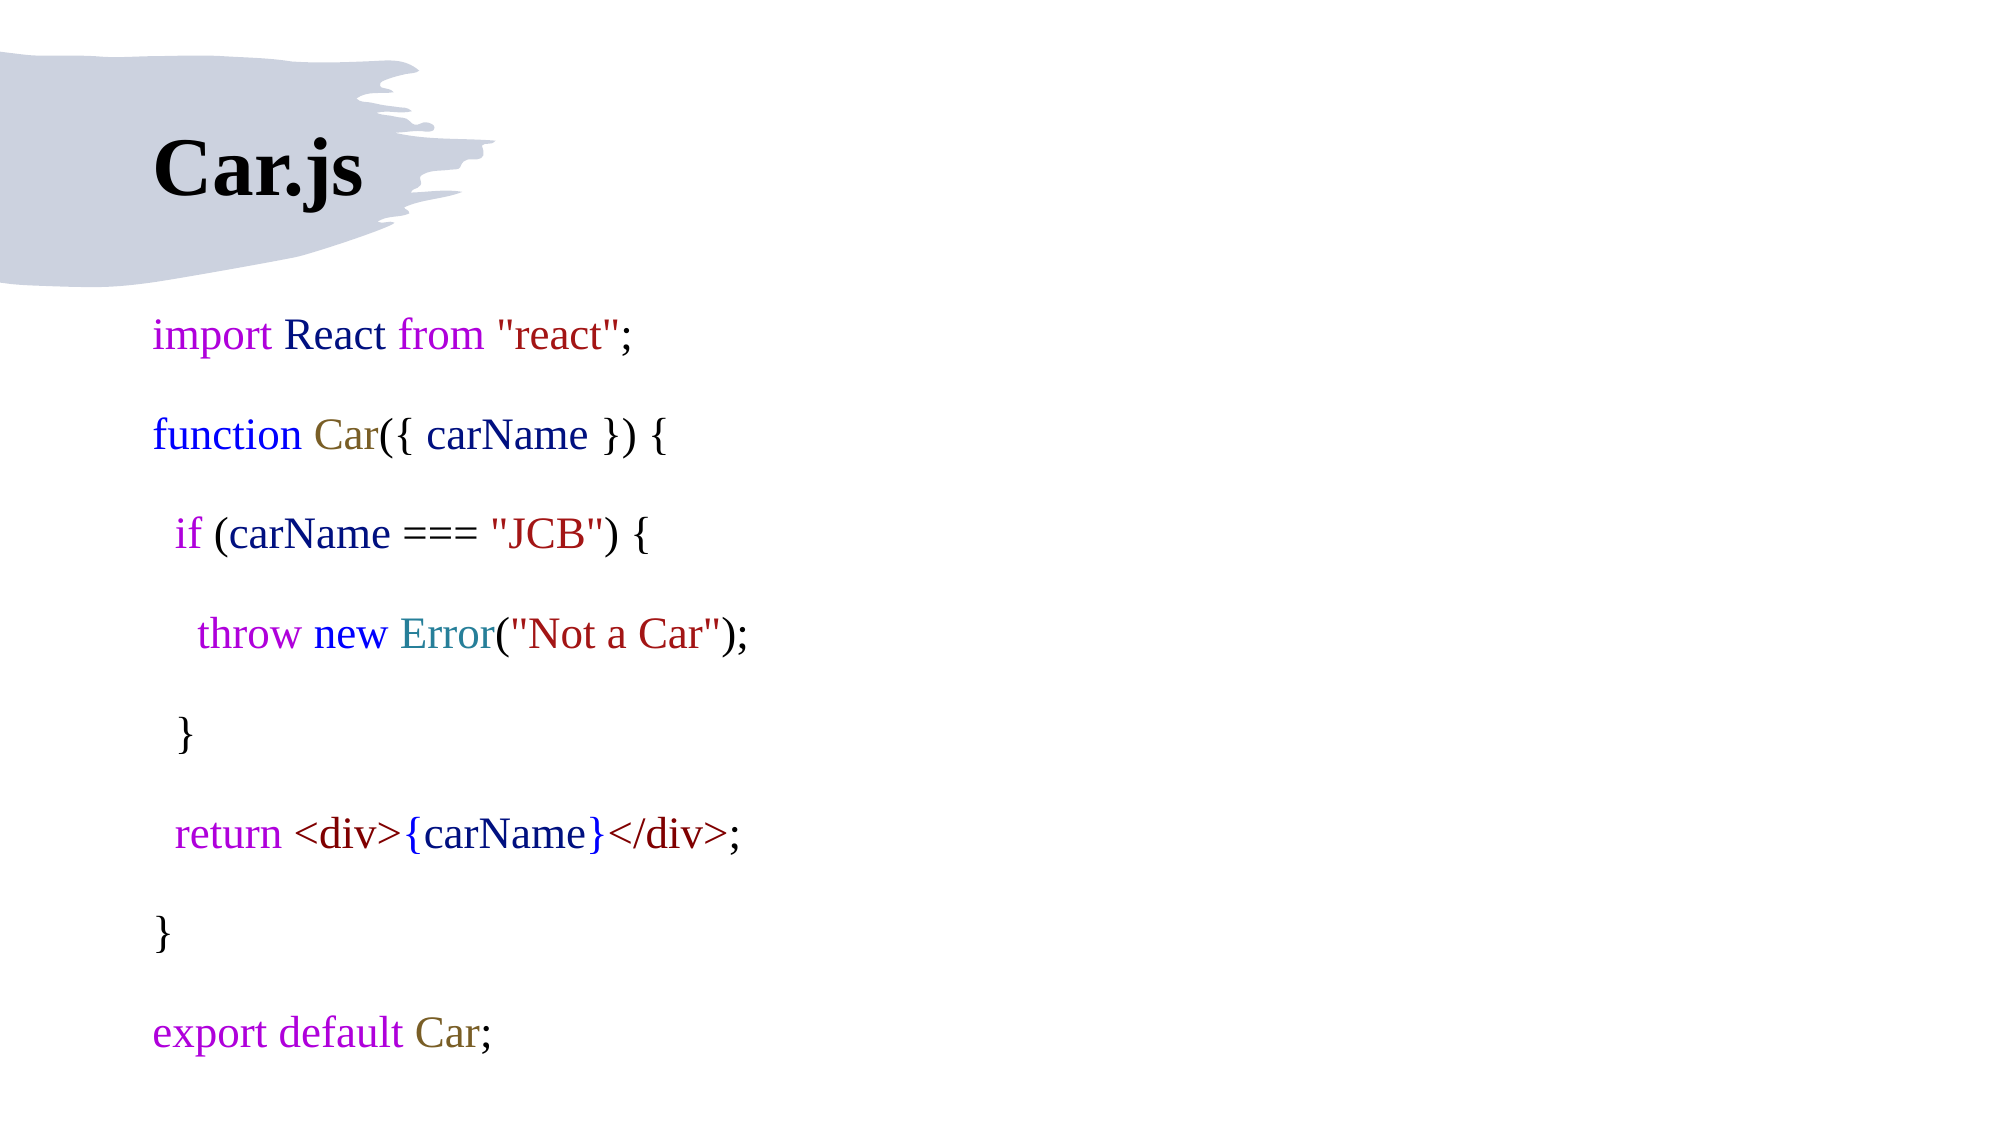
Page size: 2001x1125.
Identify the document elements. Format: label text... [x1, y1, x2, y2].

list import React from "react"; function Car({ carName }) { if (carName === "JCB") { throw new Error("Not a Car"); } return <div>{carName}</div>; } export default Car; [137, 270, 1863, 1066]
title Car.js [137, 59, 1863, 270]
